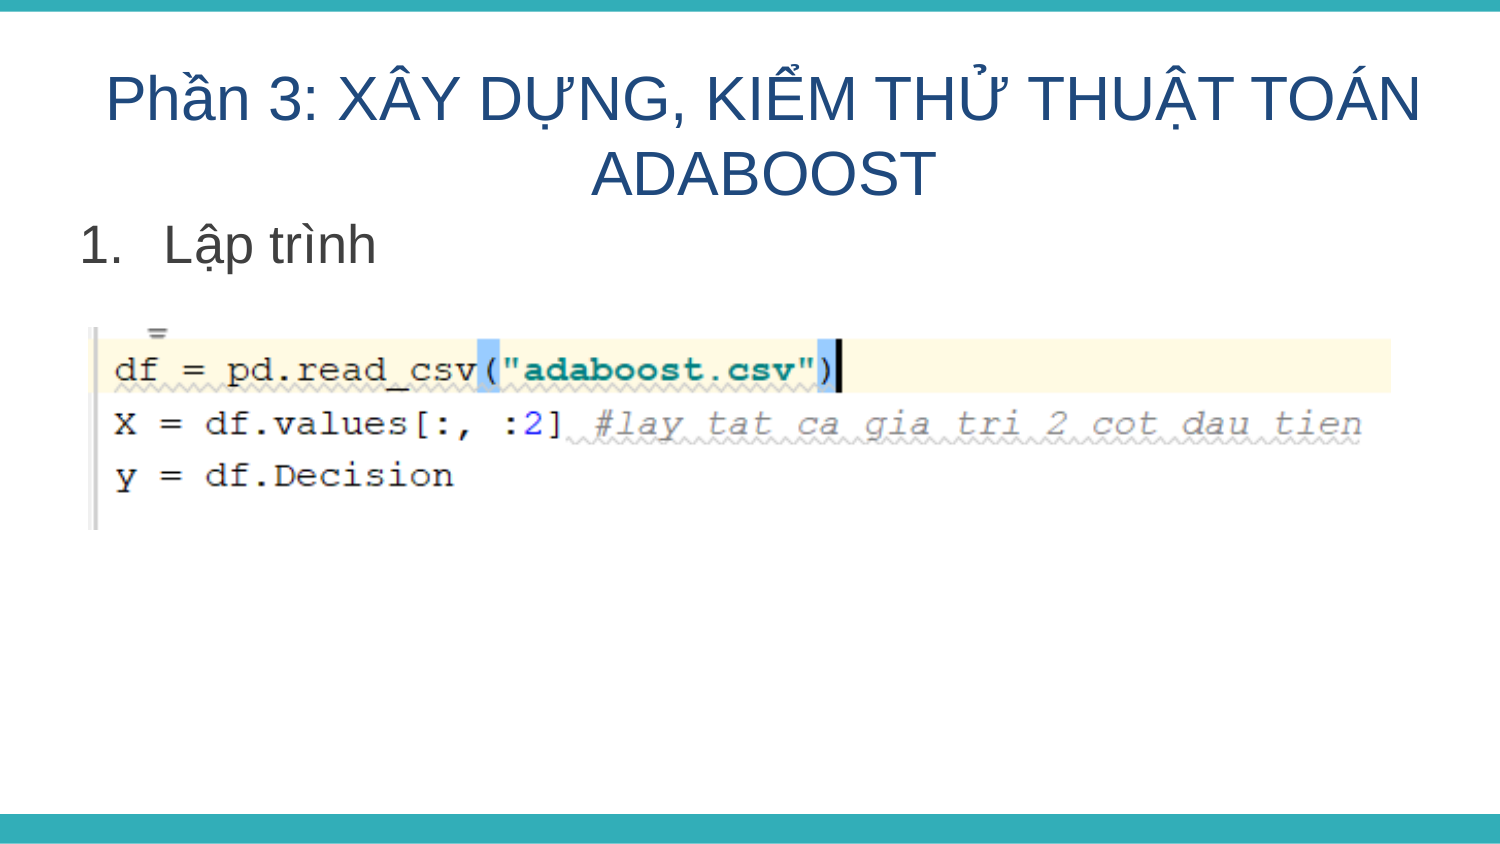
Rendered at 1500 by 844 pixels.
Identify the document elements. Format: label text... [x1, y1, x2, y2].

picture [88, 327, 1391, 530]
list Lập trình [64, 256, 1500, 304]
list Phần 3: XÂY DỰNG, KIỂM THỬ THUẬT TOÁN ADABOOST [88, 32, 1441, 233]
